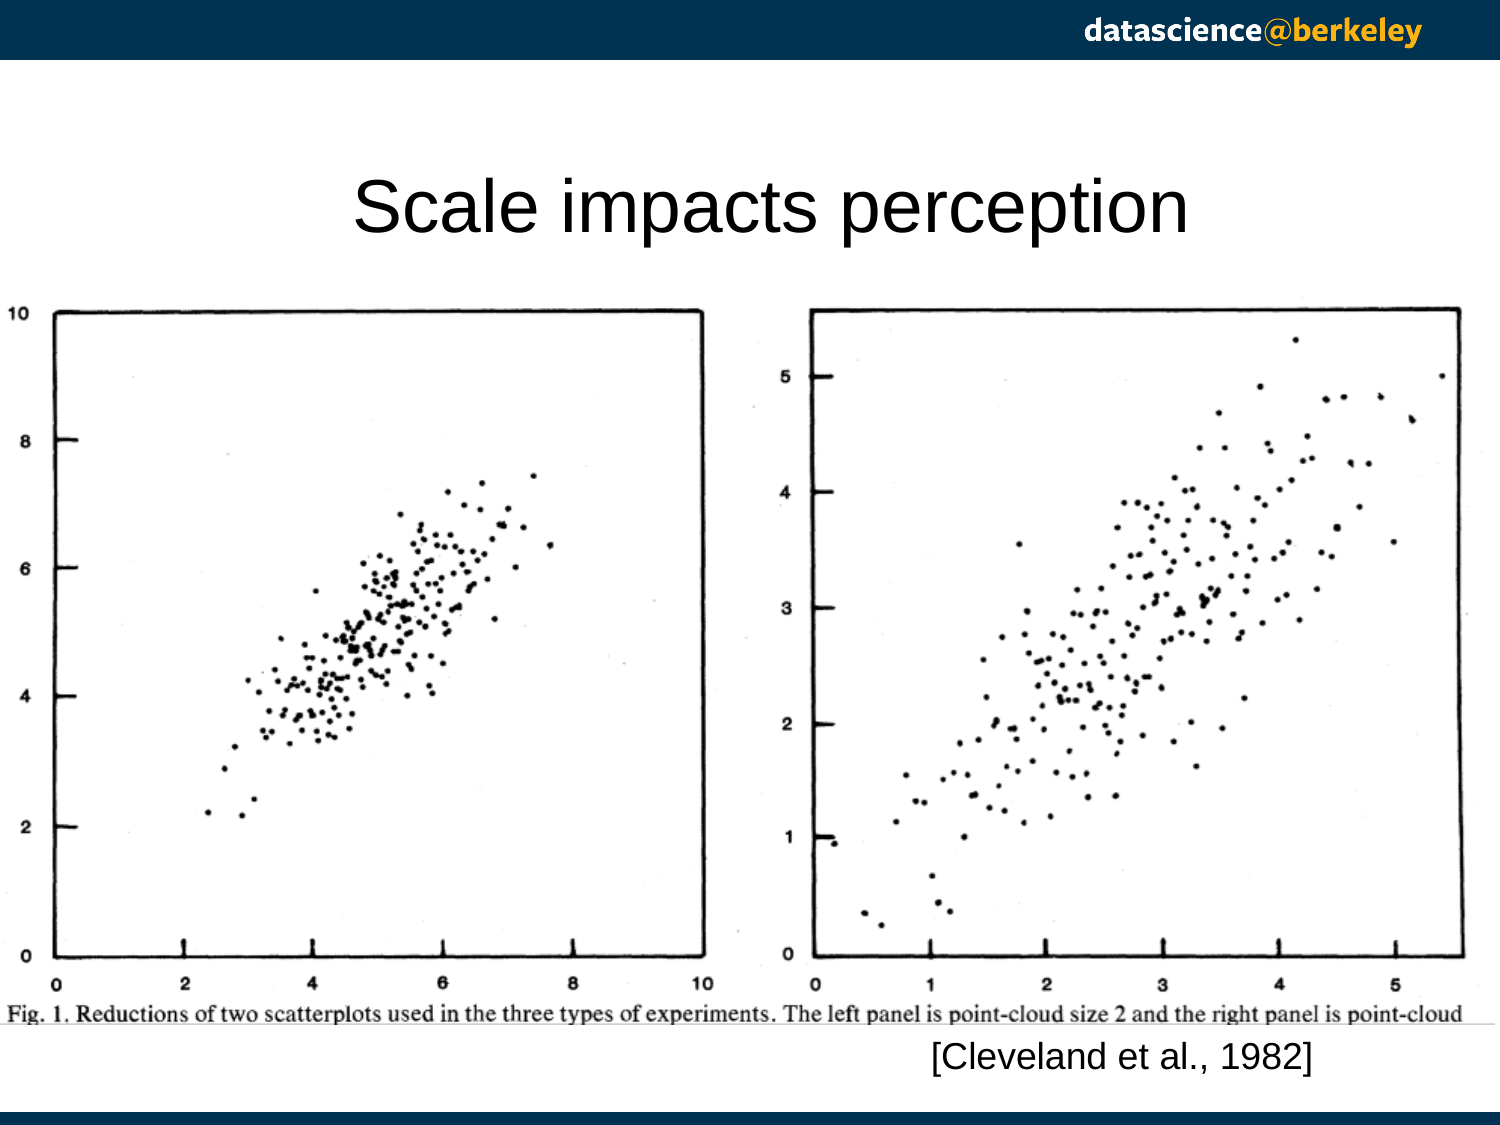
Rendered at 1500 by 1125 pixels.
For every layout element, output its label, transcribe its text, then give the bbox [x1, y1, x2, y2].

picture [0, 291, 1495, 1026]
text_box [Cleveland et al., 1982] [916, 1033, 1329, 1085]
list Scale impacts perception [337, 149, 1500, 301]
picture [1079, 10, 1431, 52]
